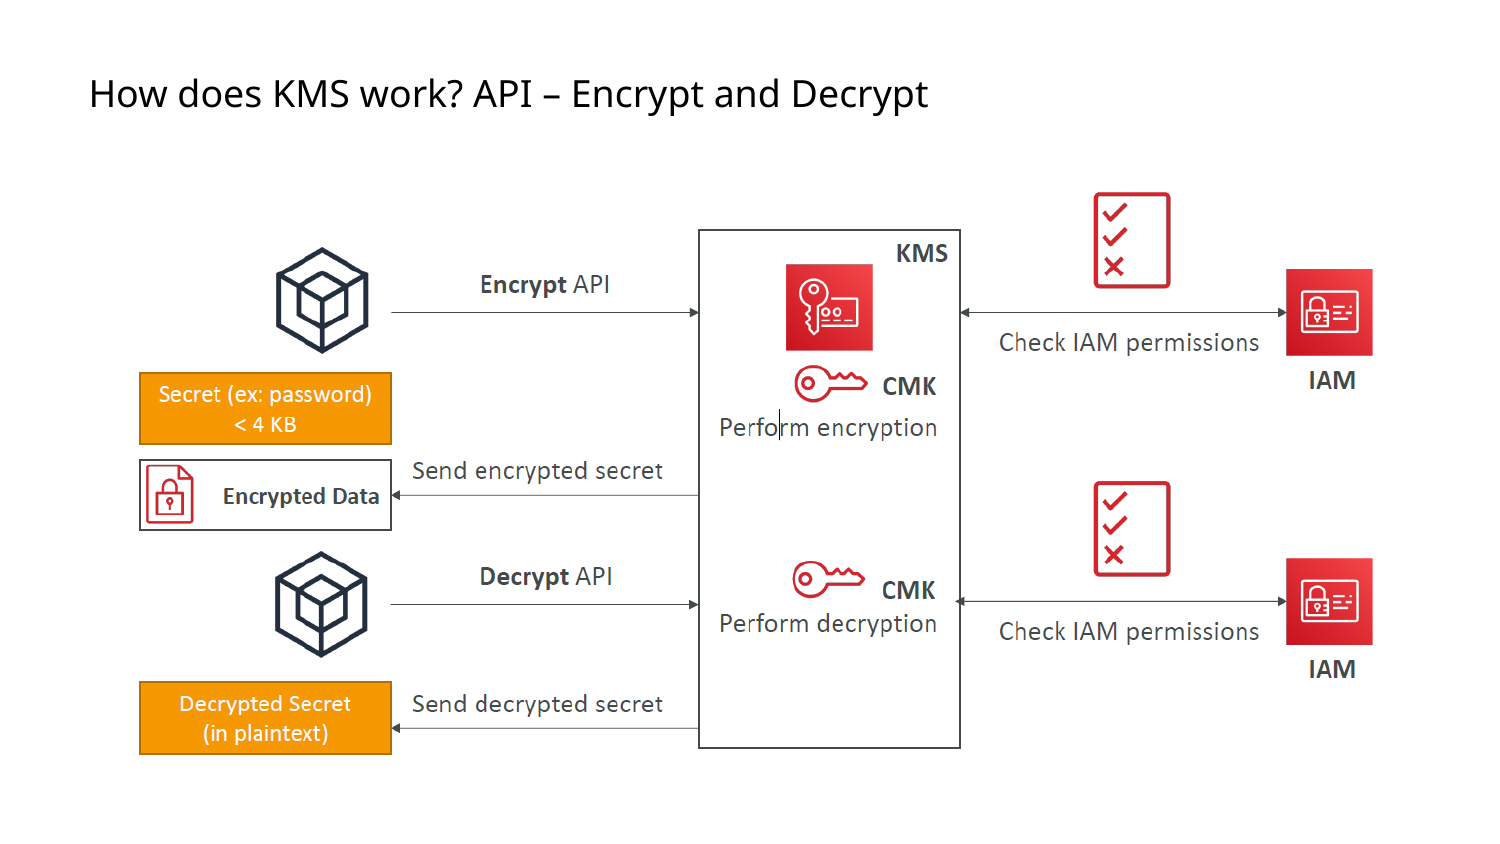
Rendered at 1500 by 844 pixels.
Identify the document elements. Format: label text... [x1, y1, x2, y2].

title How does KMS work? API – Encrypt and Decrypt [77, 33, 1048, 157]
picture [125, 175, 1374, 757]
